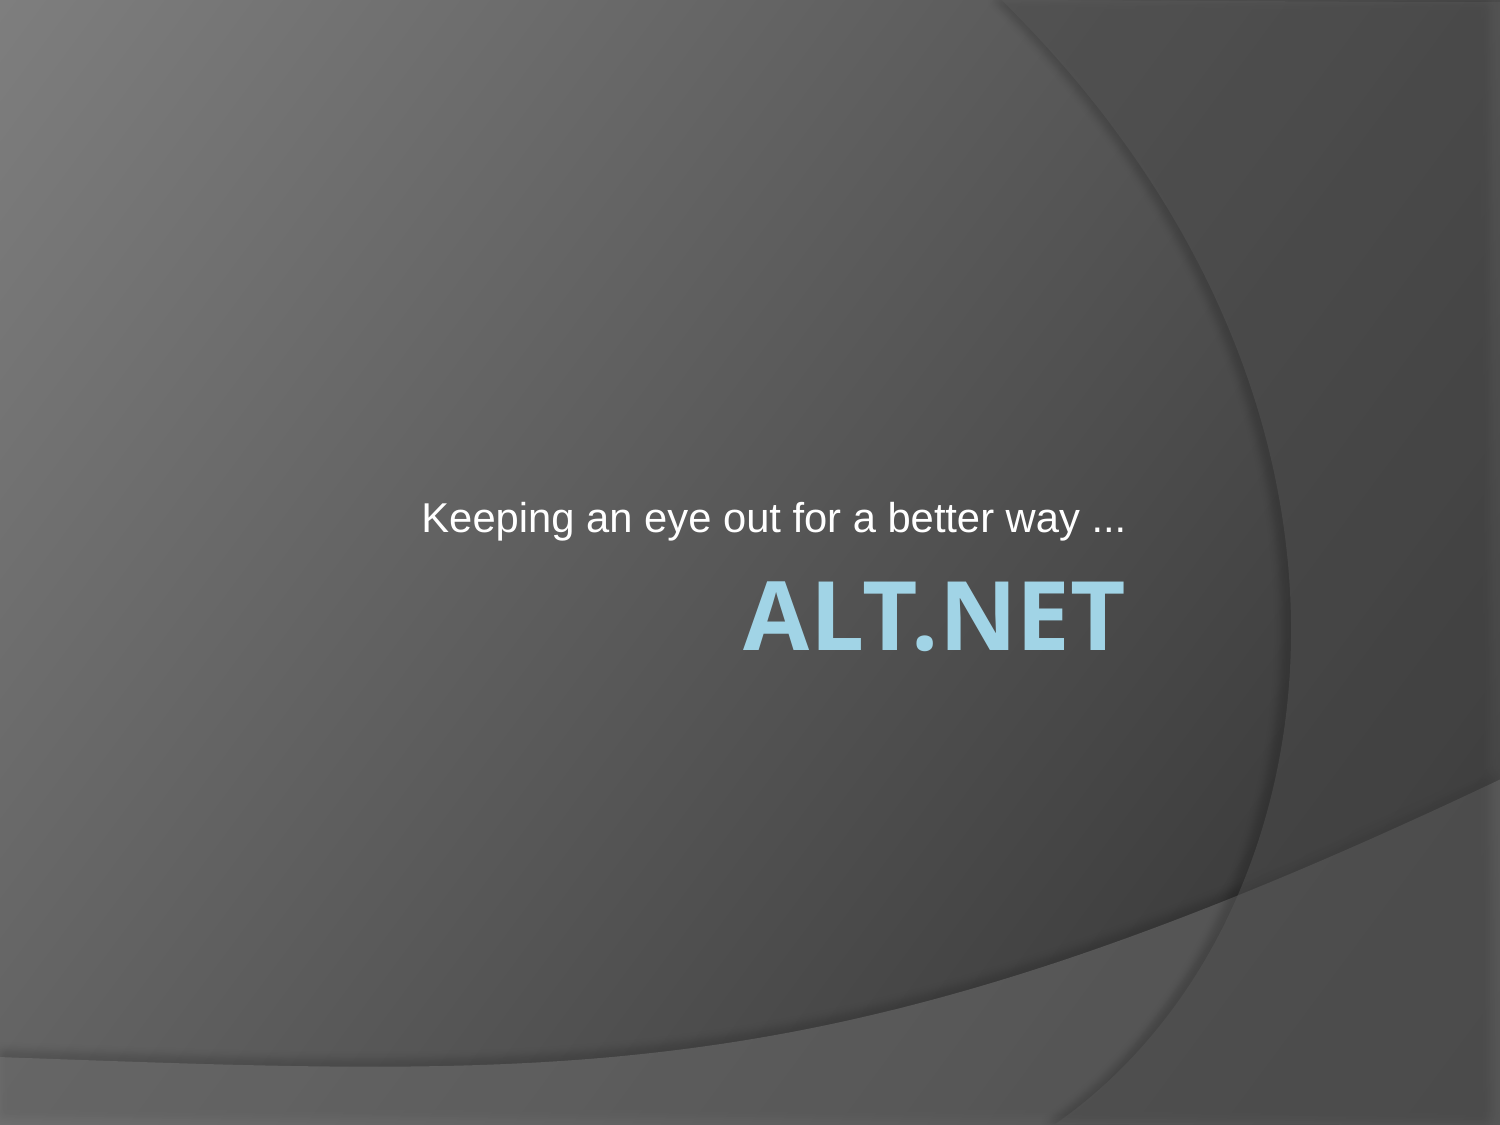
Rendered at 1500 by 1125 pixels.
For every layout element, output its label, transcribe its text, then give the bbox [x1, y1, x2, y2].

subtitle Keeping an eye out for a better way ... [71, 253, 1134, 541]
title Alt.net [70, 547, 1134, 925]
